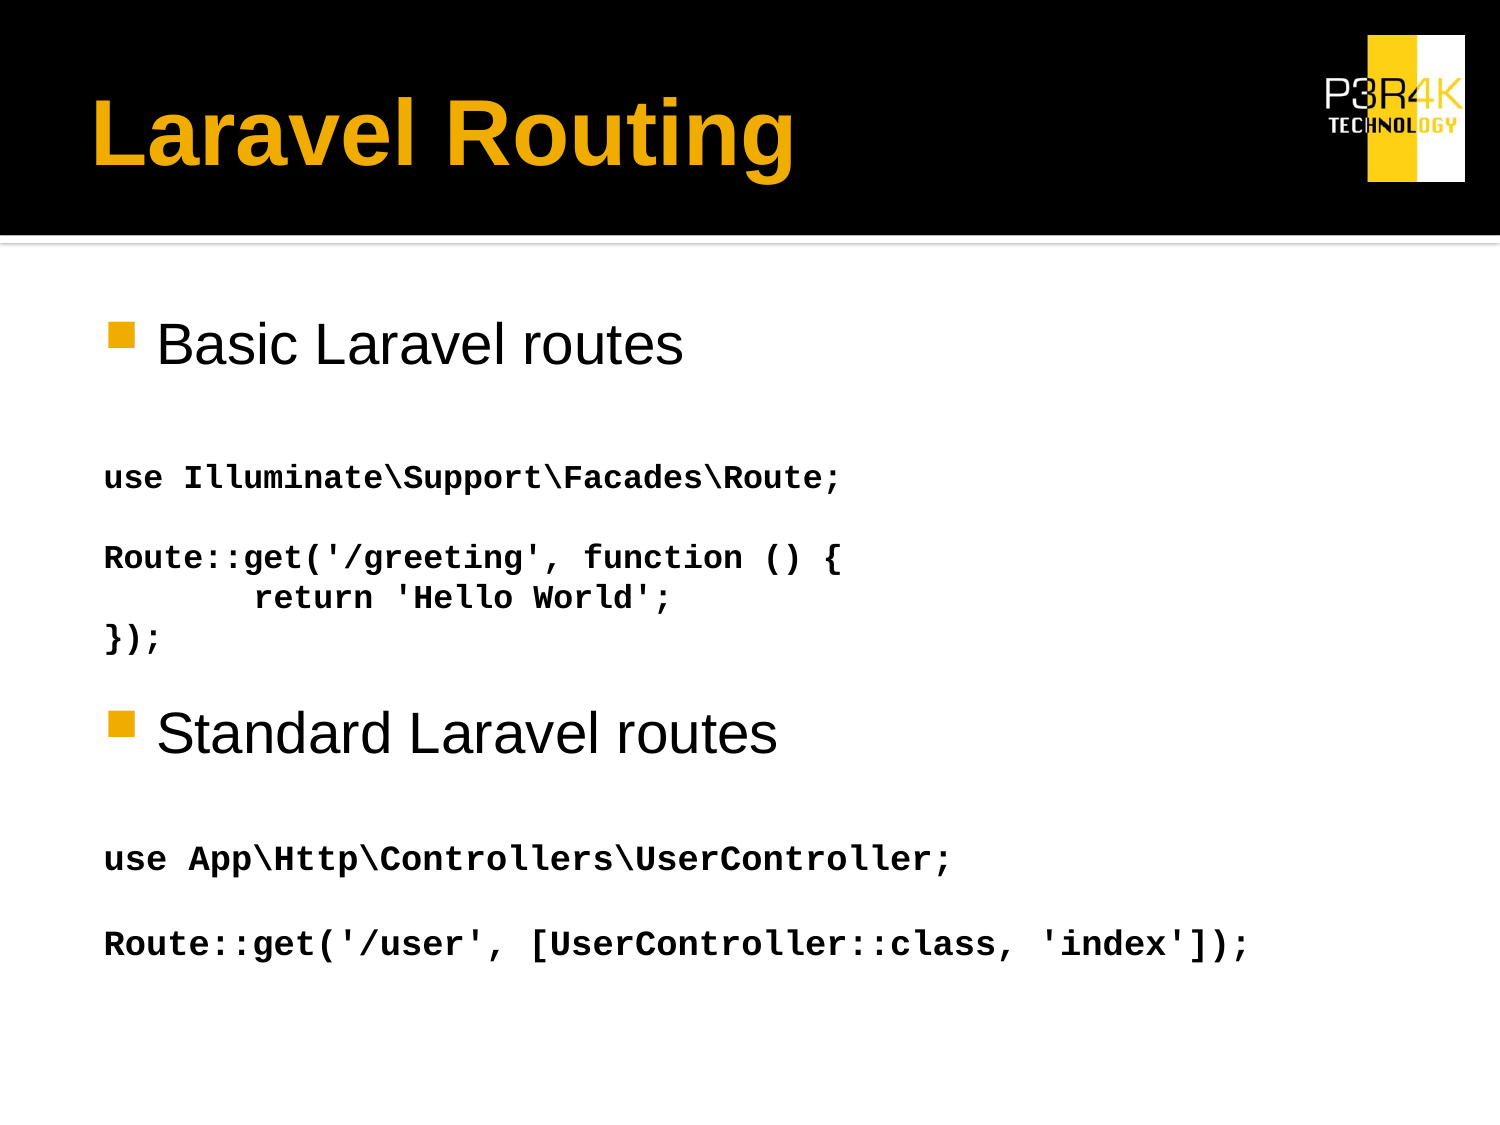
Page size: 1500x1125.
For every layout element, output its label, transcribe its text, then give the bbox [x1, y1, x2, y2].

title Laravel Routing [75, 25, 1425, 231]
list Basic Laravel routes use Illuminate\Support\Facades\Route; Route::get('/greeting', function () { return 'Hello World'; }); Standard Laravel routes use App\Http\Controllers\UserController; Route::get('/user', [UserController::class, 'index']); [75, 291, 1425, 1050]
picture [1425, 35, 1465, 182]
